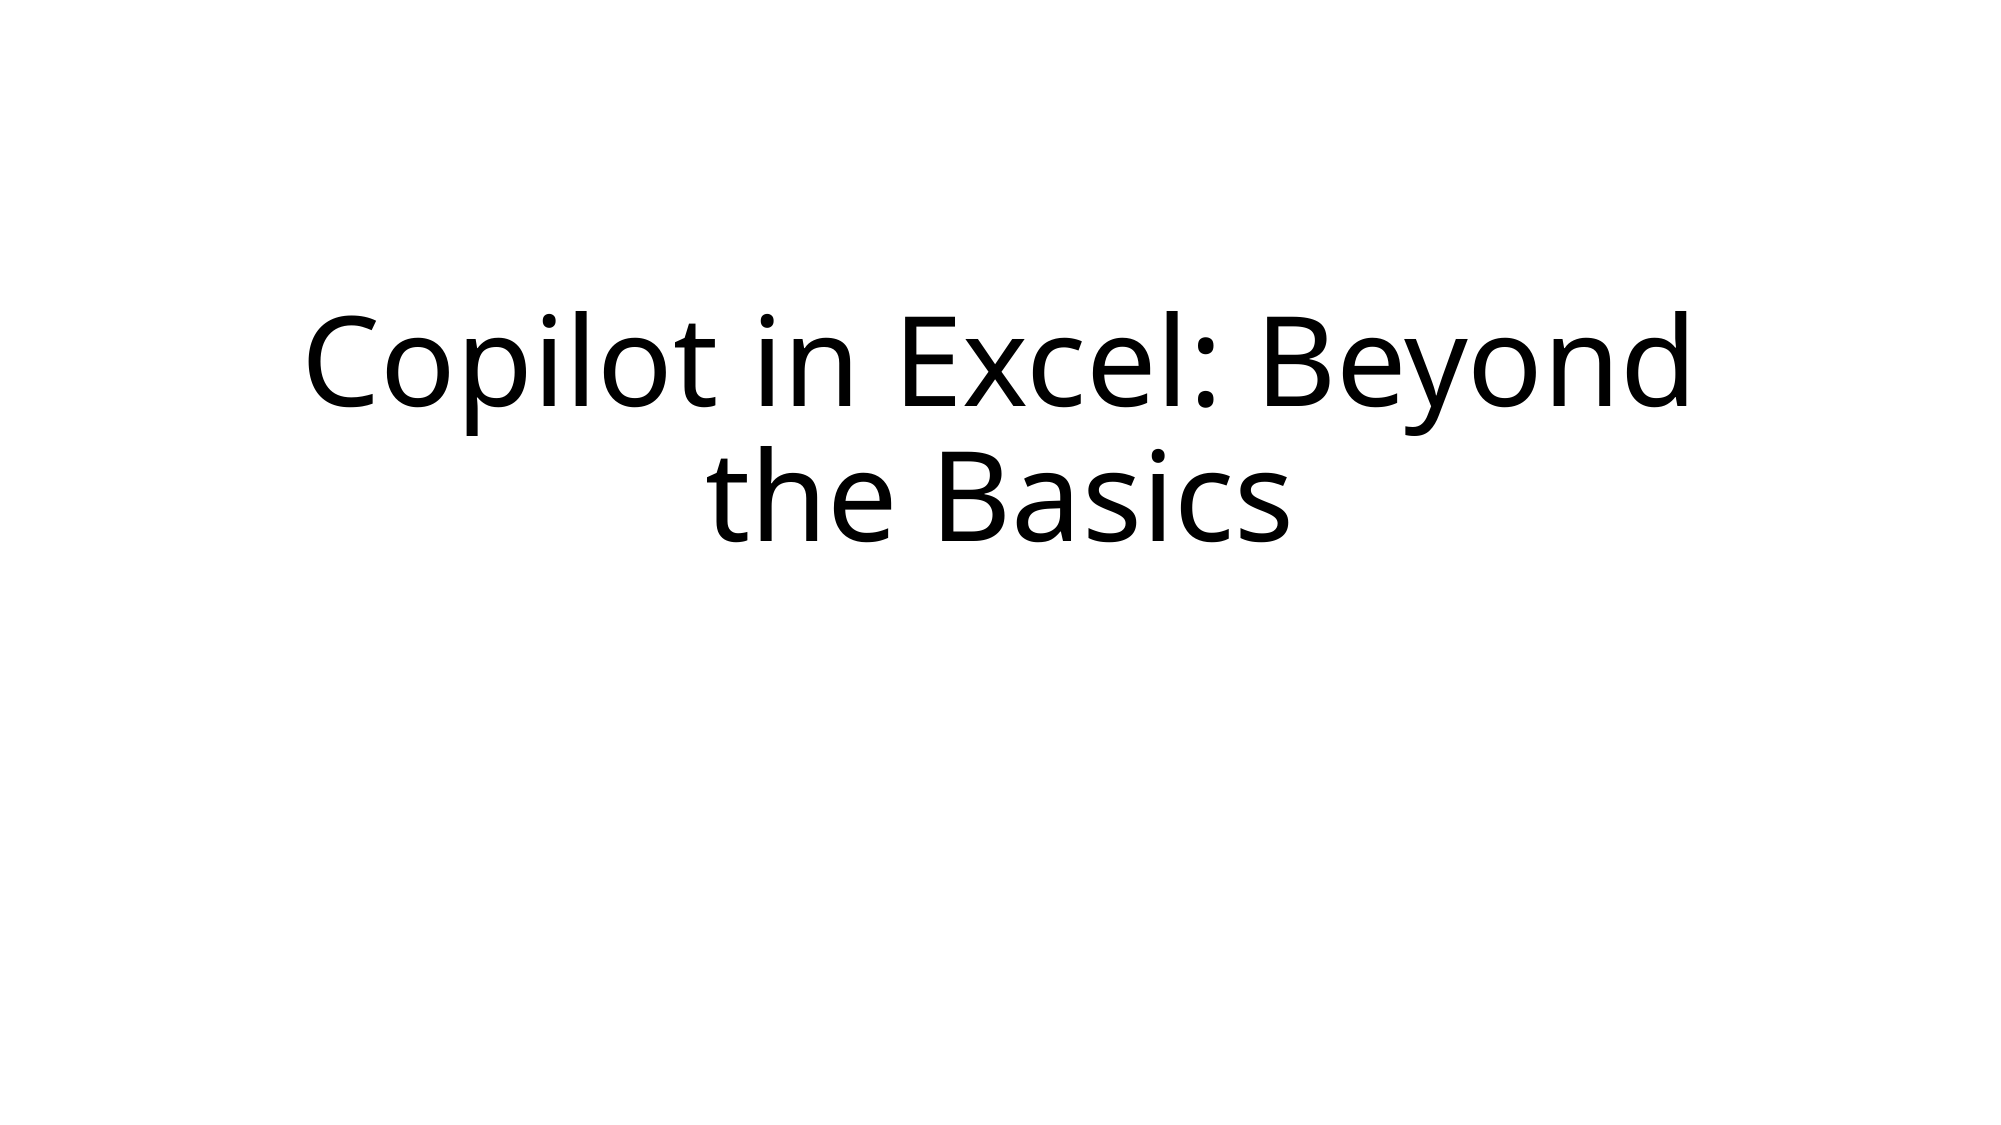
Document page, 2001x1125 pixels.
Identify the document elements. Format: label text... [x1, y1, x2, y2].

title Copilot in Excel: Beyond the Basics [249, 184, 1750, 576]
